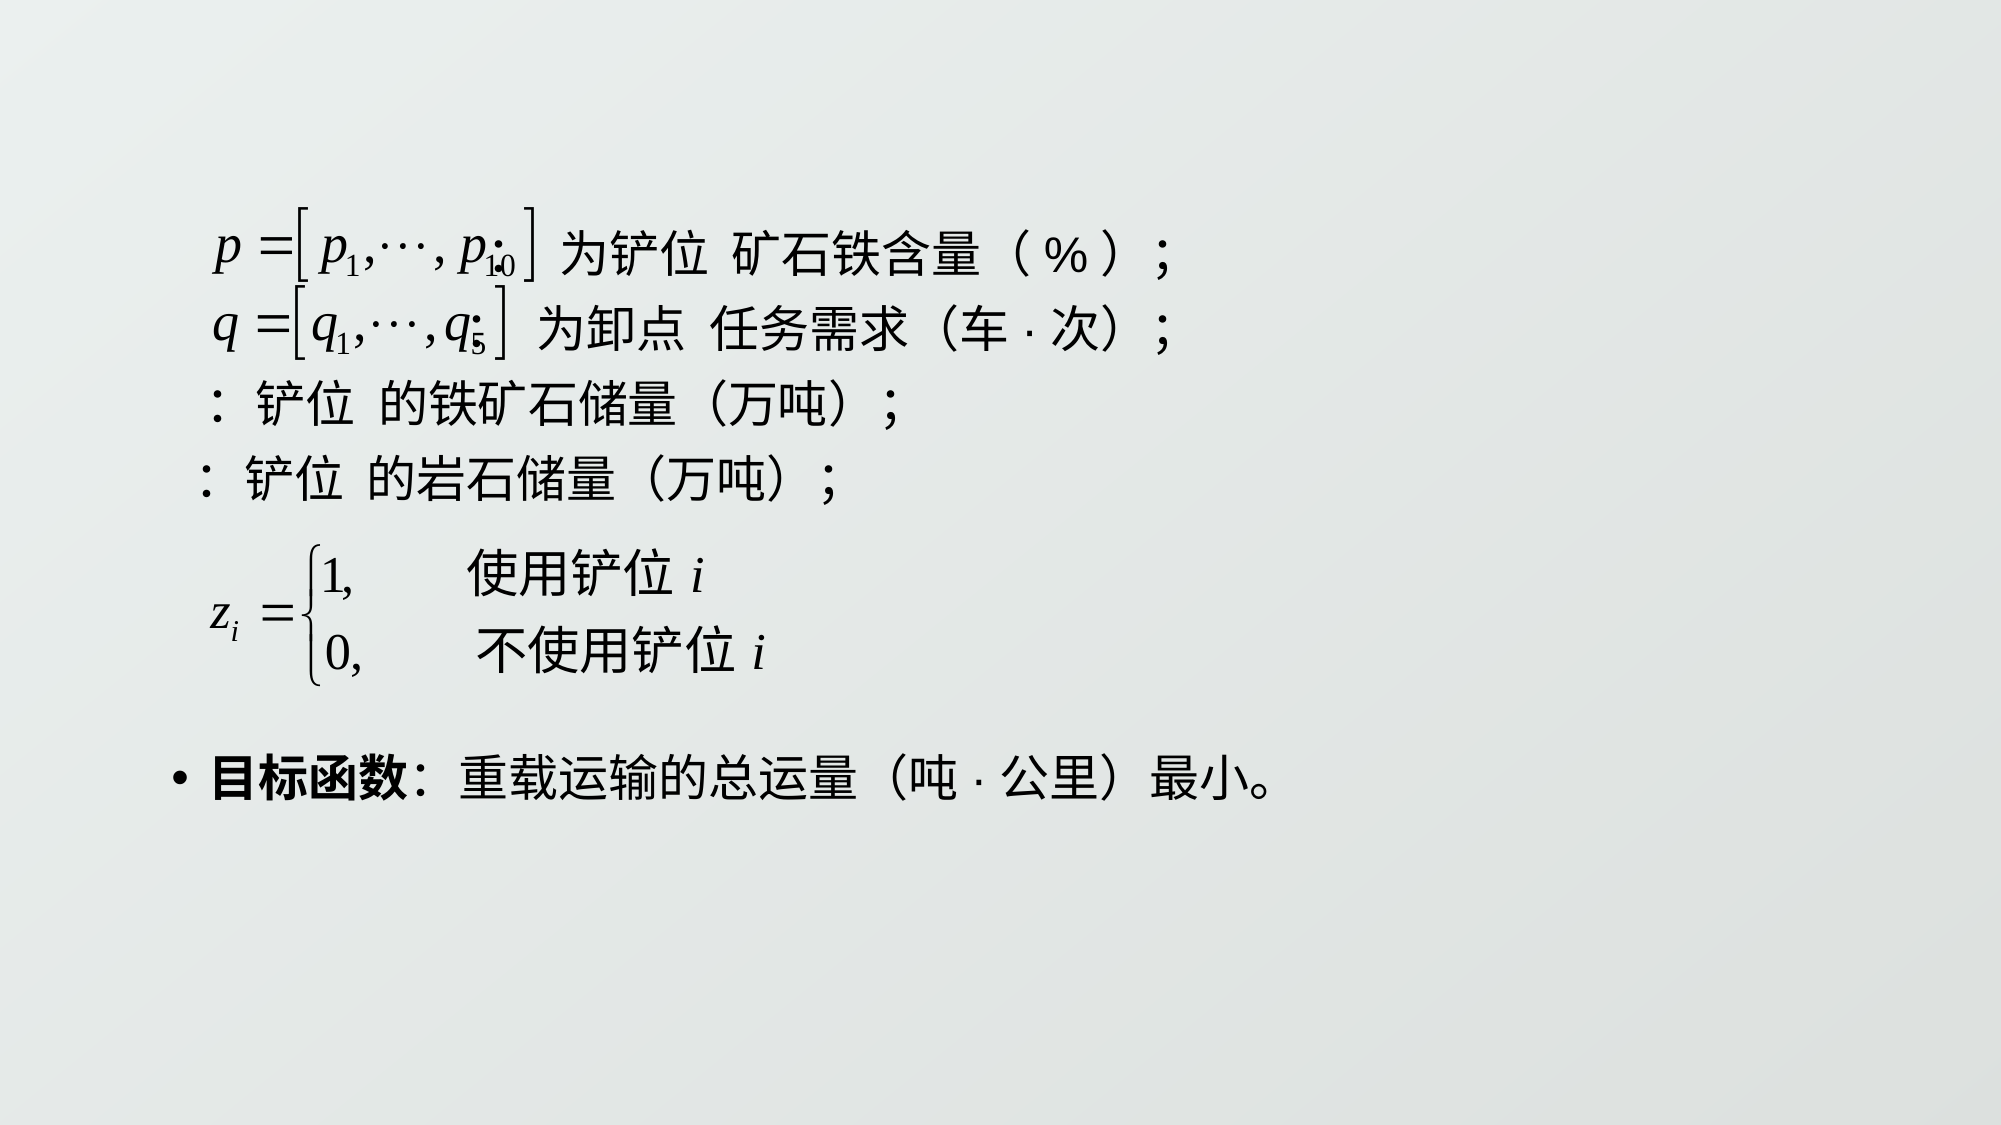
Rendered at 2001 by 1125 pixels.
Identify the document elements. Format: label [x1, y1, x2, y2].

picture [199, 533, 776, 698]
picture [199, 202, 546, 373]
